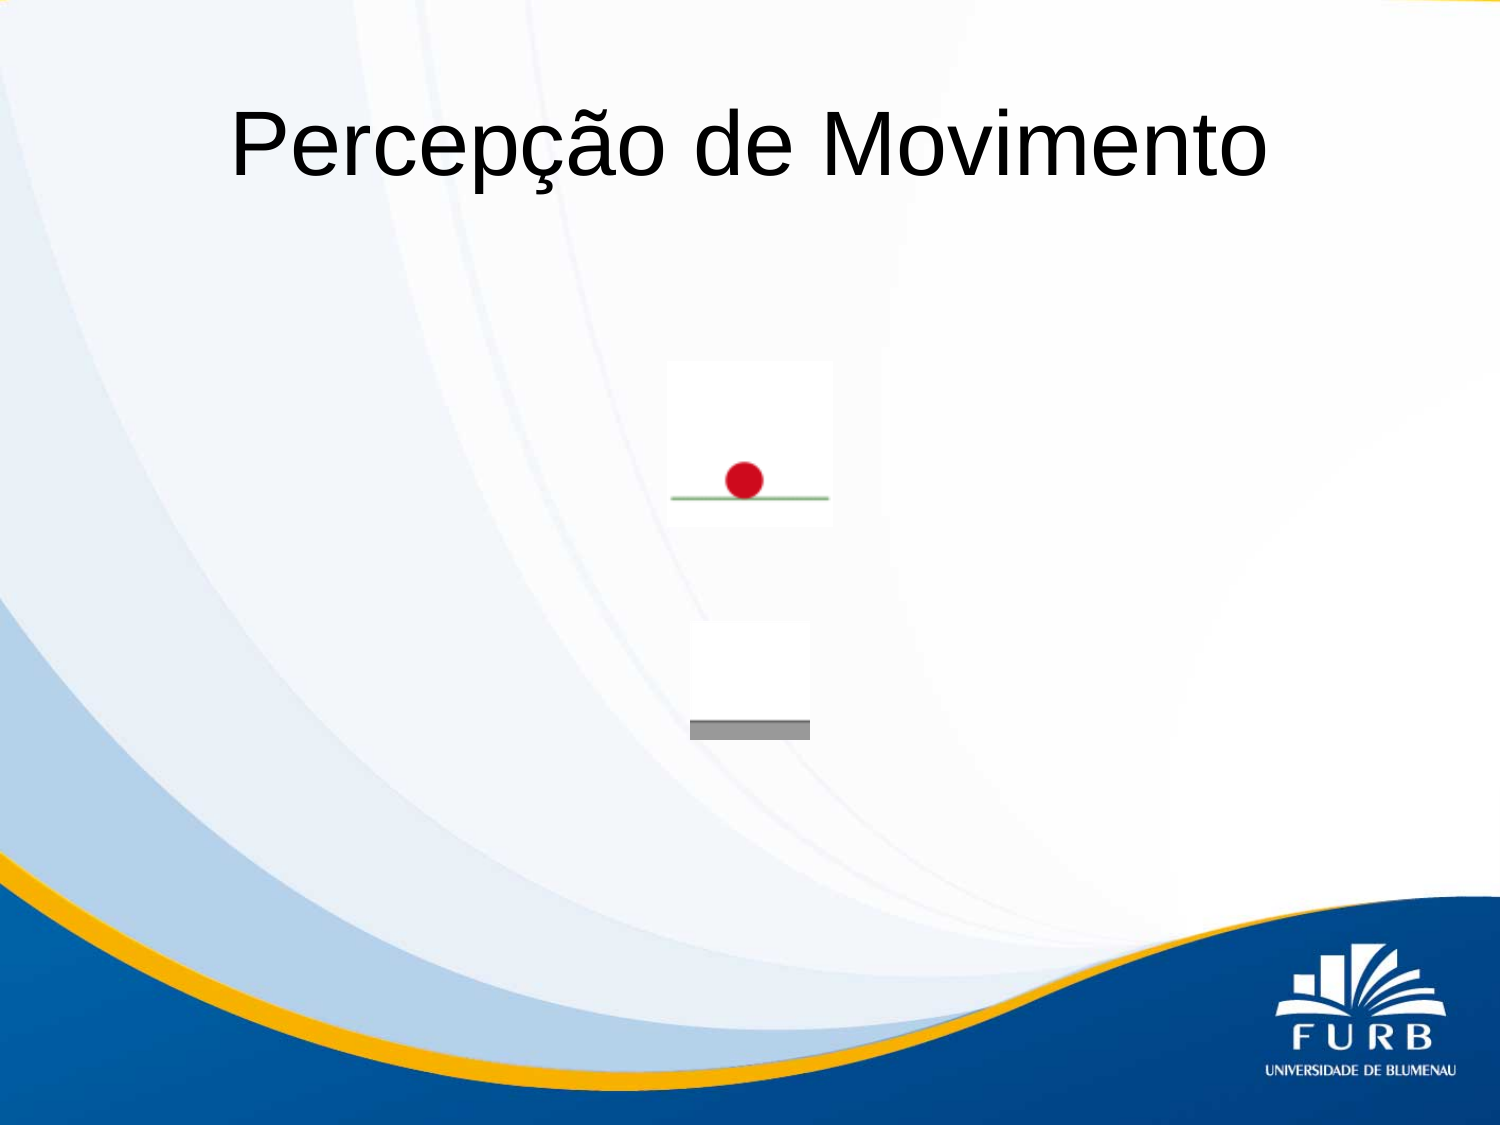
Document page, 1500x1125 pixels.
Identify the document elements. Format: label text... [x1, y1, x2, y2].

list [667, 361, 833, 527]
picture [0, 0, 1500, 1125]
title Percepção de Movimento [75, 45, 1425, 233]
